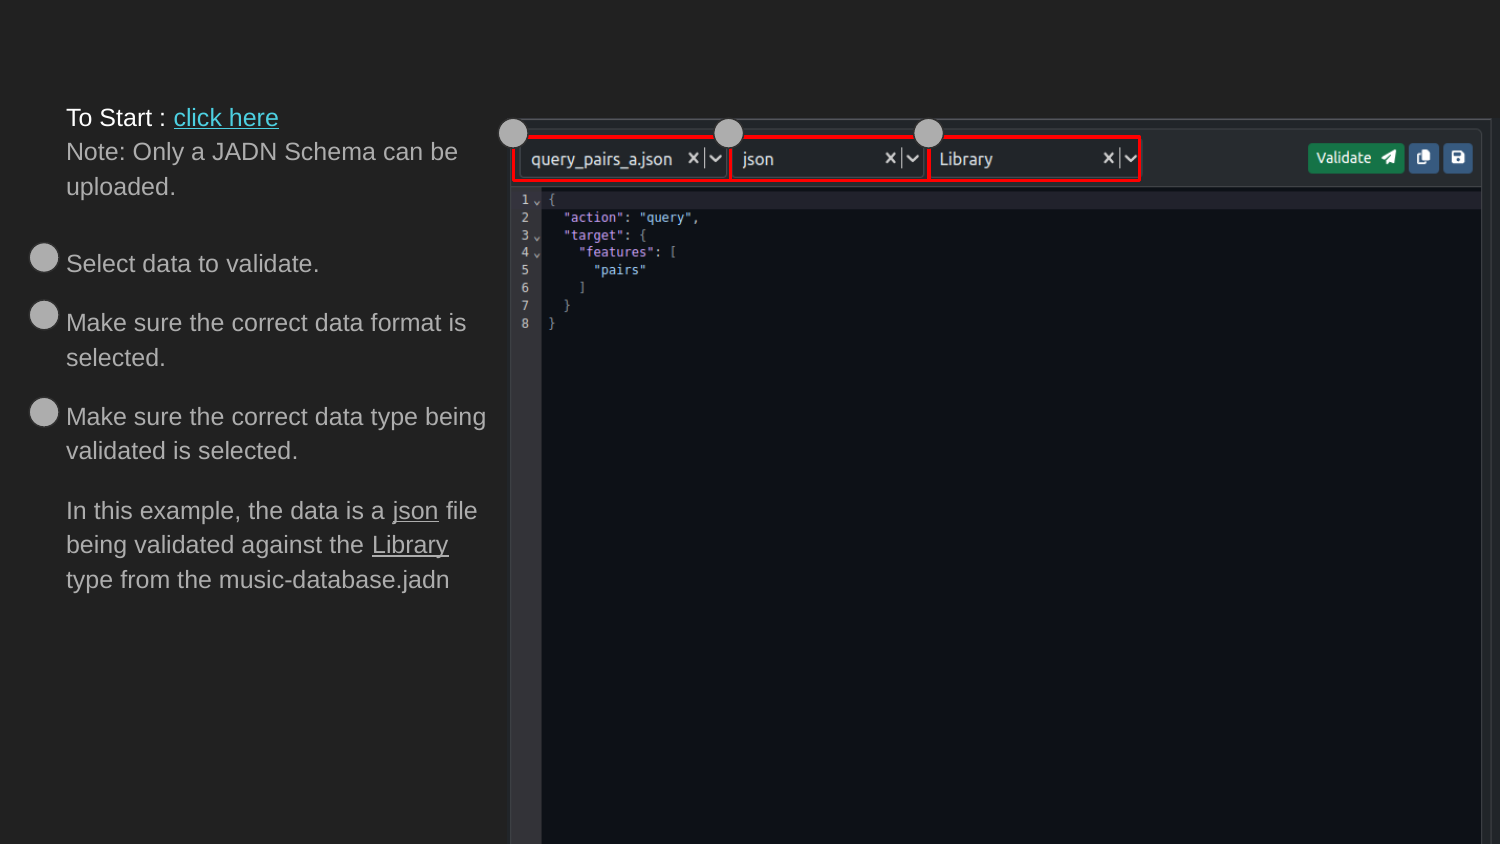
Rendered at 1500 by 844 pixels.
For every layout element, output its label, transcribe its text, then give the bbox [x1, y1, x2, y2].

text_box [497, 117, 529, 149]
picture [506, 117, 1500, 844]
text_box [713, 117, 744, 149]
title To Start : click here Note: Only a JADN Schema can be uploaded. [51, 91, 512, 216]
list Select data to validate. Make sure the correct data format is selected. Make sure the correct data type being validated is selected. In this example, the data is a json file being validated against the Library type from the music-database.jadn [51, 227, 501, 750]
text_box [28, 299, 60, 331]
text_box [913, 117, 944, 149]
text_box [28, 242, 60, 273]
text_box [28, 396, 60, 428]
